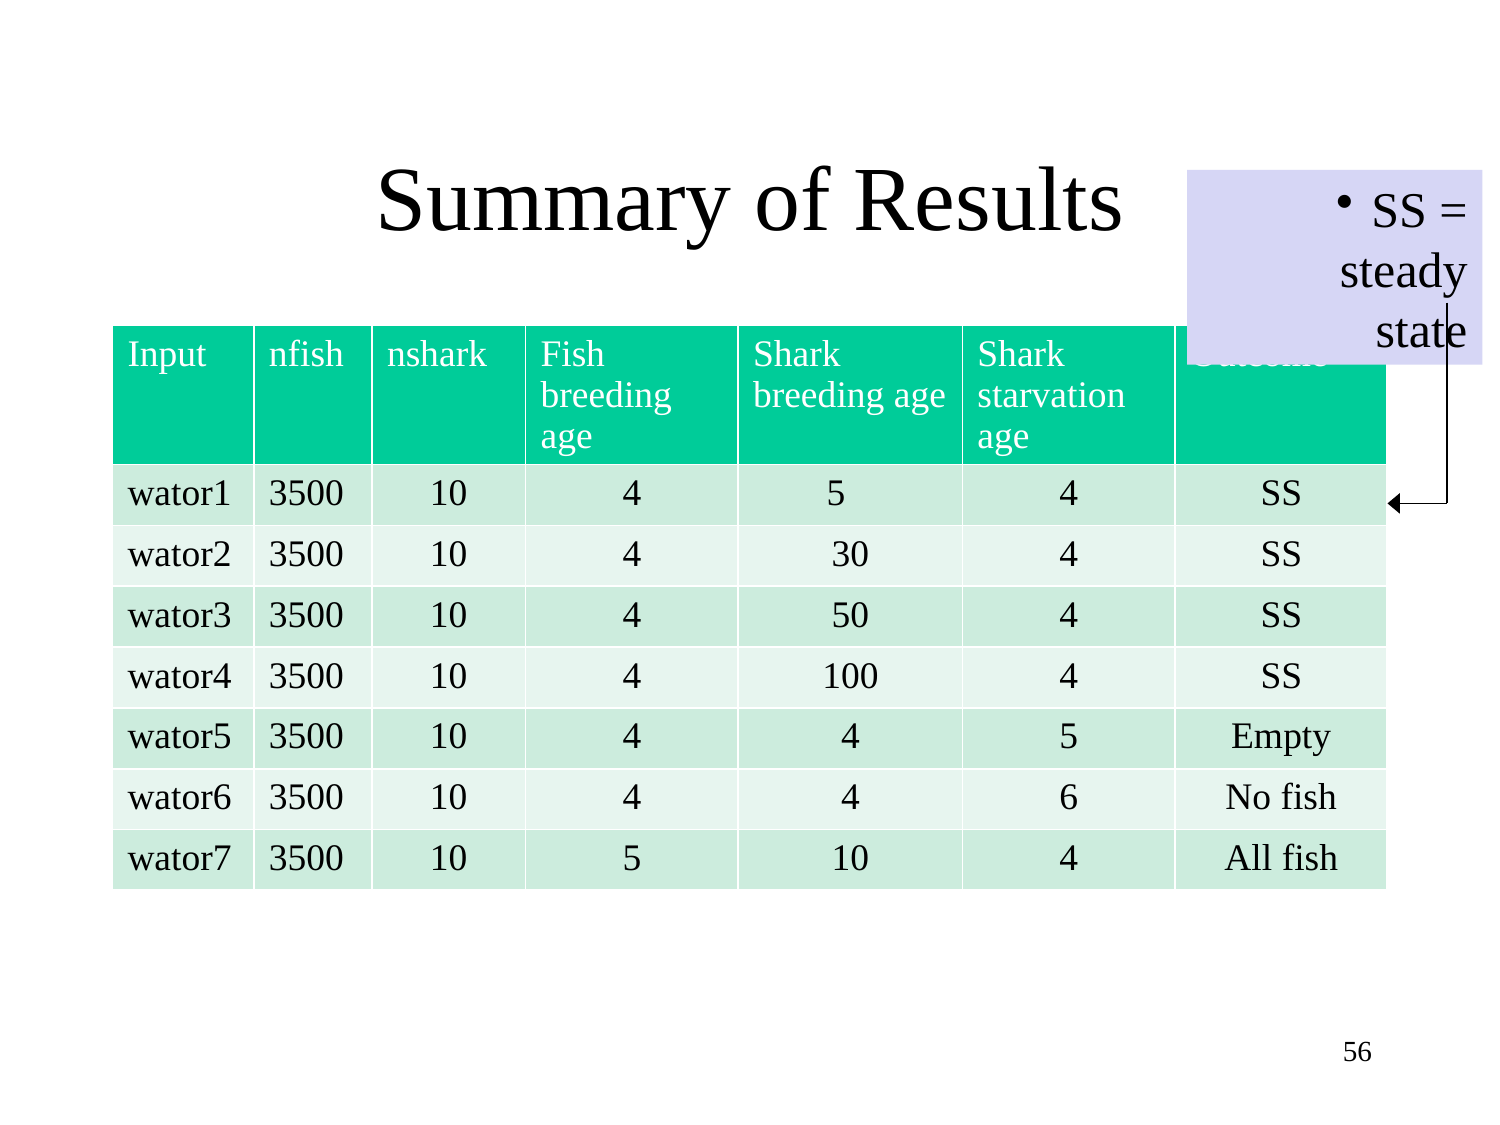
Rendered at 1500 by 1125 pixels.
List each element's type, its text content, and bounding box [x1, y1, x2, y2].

table_cell 4 [739, 770, 962, 829]
table_cell 4 [963, 587, 1174, 646]
table_cell 4 [963, 830, 1174, 889]
table_cell wator2 [113, 526, 253, 585]
table_cell 4 [526, 709, 737, 768]
table_cell 4 [739, 709, 962, 768]
table_cell wator6 [113, 770, 253, 829]
table_cell 10 [373, 770, 525, 829]
table_cell 3500 [255, 770, 371, 829]
table_cell All fish [1176, 830, 1386, 889]
table_cell 3500 [255, 465, 371, 525]
table_cell No fish [1176, 770, 1386, 829]
table_cell Empty [1176, 709, 1386, 768]
text_box SS = steady state [1187, 169, 1483, 365]
table_cell 10 [373, 587, 525, 646]
table_cell 4 [963, 465, 1174, 525]
table_cell wator5 [113, 709, 253, 768]
table_cell wator7 [113, 830, 253, 889]
table_cell 3500 [255, 587, 371, 646]
table_header nfish [255, 326, 371, 464]
table_header Fish breeding age [526, 326, 737, 464]
table_header nshark [373, 326, 525, 464]
table_cell 3500 [255, 709, 371, 768]
table_cell SS [1176, 648, 1386, 707]
table_cell wator3 [113, 587, 253, 646]
table_cell 50 [739, 587, 962, 646]
table_cell 10 [373, 648, 525, 707]
table_cell 4 [526, 526, 737, 585]
table_header Shark breeding age [739, 326, 962, 464]
table_header Input [113, 326, 253, 464]
table_cell 4 [526, 648, 737, 707]
table_cell 10 [739, 830, 962, 889]
table_cell 10 [373, 709, 525, 768]
table_cell 4 [963, 648, 1174, 707]
table_cell SS [1176, 526, 1386, 585]
table_cell wator1 [113, 465, 253, 525]
table_cell 10 [373, 465, 525, 525]
title Summary of Results [112, 99, 1388, 288]
table_cell wator4 [113, 648, 253, 707]
table_cell 100 [739, 648, 962, 707]
table_cell 30 [739, 526, 962, 585]
table_cell 4 [526, 465, 737, 525]
table_cell 3500 [255, 526, 371, 585]
table_cell 4 [526, 587, 737, 646]
table_cell SS [1176, 465, 1386, 525]
table_cell 5 [739, 465, 962, 525]
table_cell 4 [526, 770, 737, 829]
table_cell 5 [526, 830, 737, 889]
table_cell 3500 [255, 648, 371, 707]
table_cell 5 [963, 709, 1174, 768]
table_cell 3500 [255, 830, 371, 889]
slide_number 56 [1074, 1024, 1388, 1101]
table_cell SS [1176, 587, 1386, 646]
table_header Shark starvation age [963, 326, 1174, 464]
table_cell 10 [373, 830, 525, 889]
table_cell 6 [963, 770, 1174, 829]
table_cell 4 [963, 526, 1174, 585]
table_header Outcome [1176, 326, 1386, 464]
table_cell 10 [373, 526, 525, 585]
